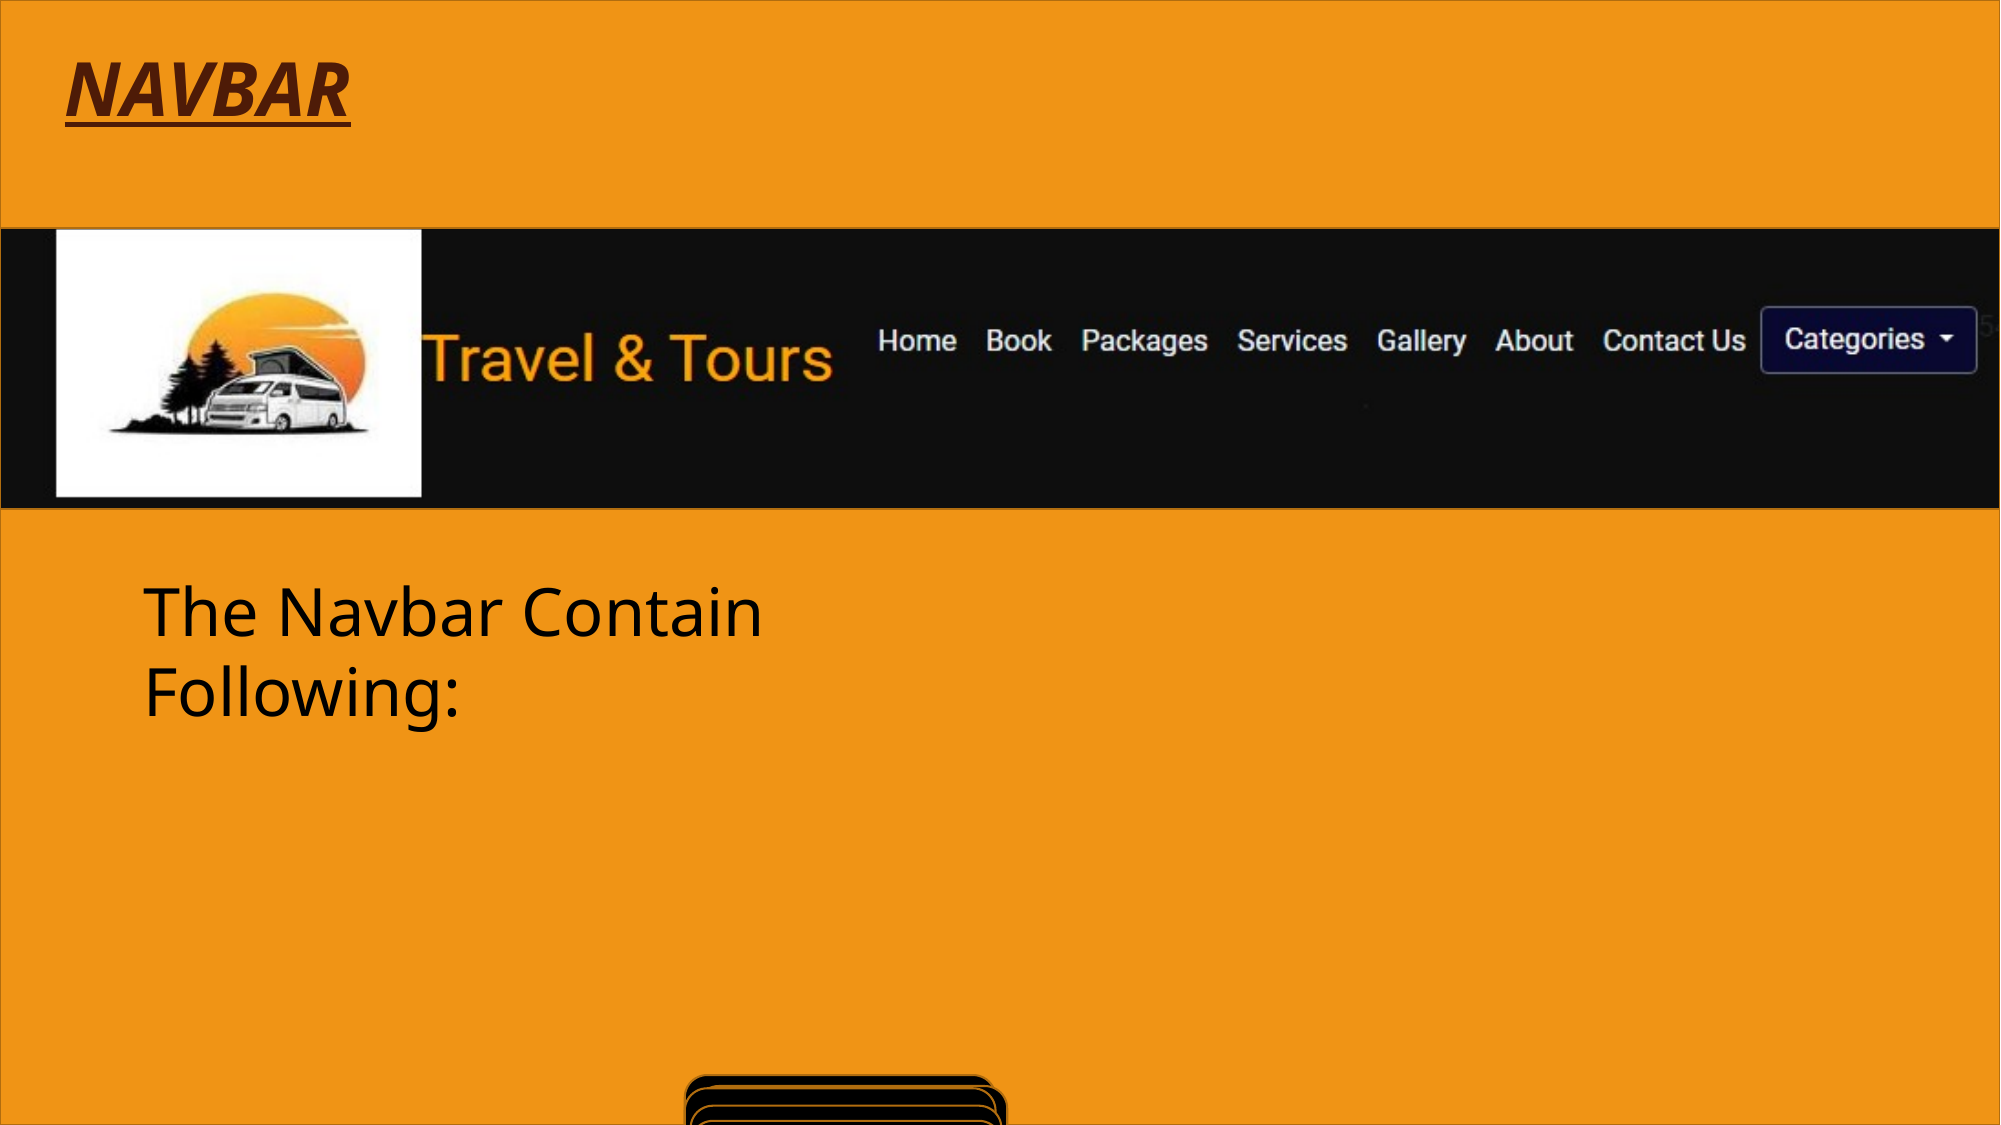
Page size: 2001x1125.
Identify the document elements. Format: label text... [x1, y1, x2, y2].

text_box NAVBAR [49, 33, 1344, 139]
text_box 4) Gallery [683, 1087, 997, 1125]
text_box 2) Booking [683, 1074, 994, 1107]
text_box [0, 510, 2000, 1125]
text_box [0, 0, 2000, 227]
text_box 3) Packages [709, 1084, 1009, 1125]
text_box [0, 227, 2000, 510]
text_box 6) About [698, 1119, 994, 1125]
text_box 5) Services [689, 1104, 1003, 1125]
text_box The Navbar Contain Following: [128, 562, 1107, 738]
